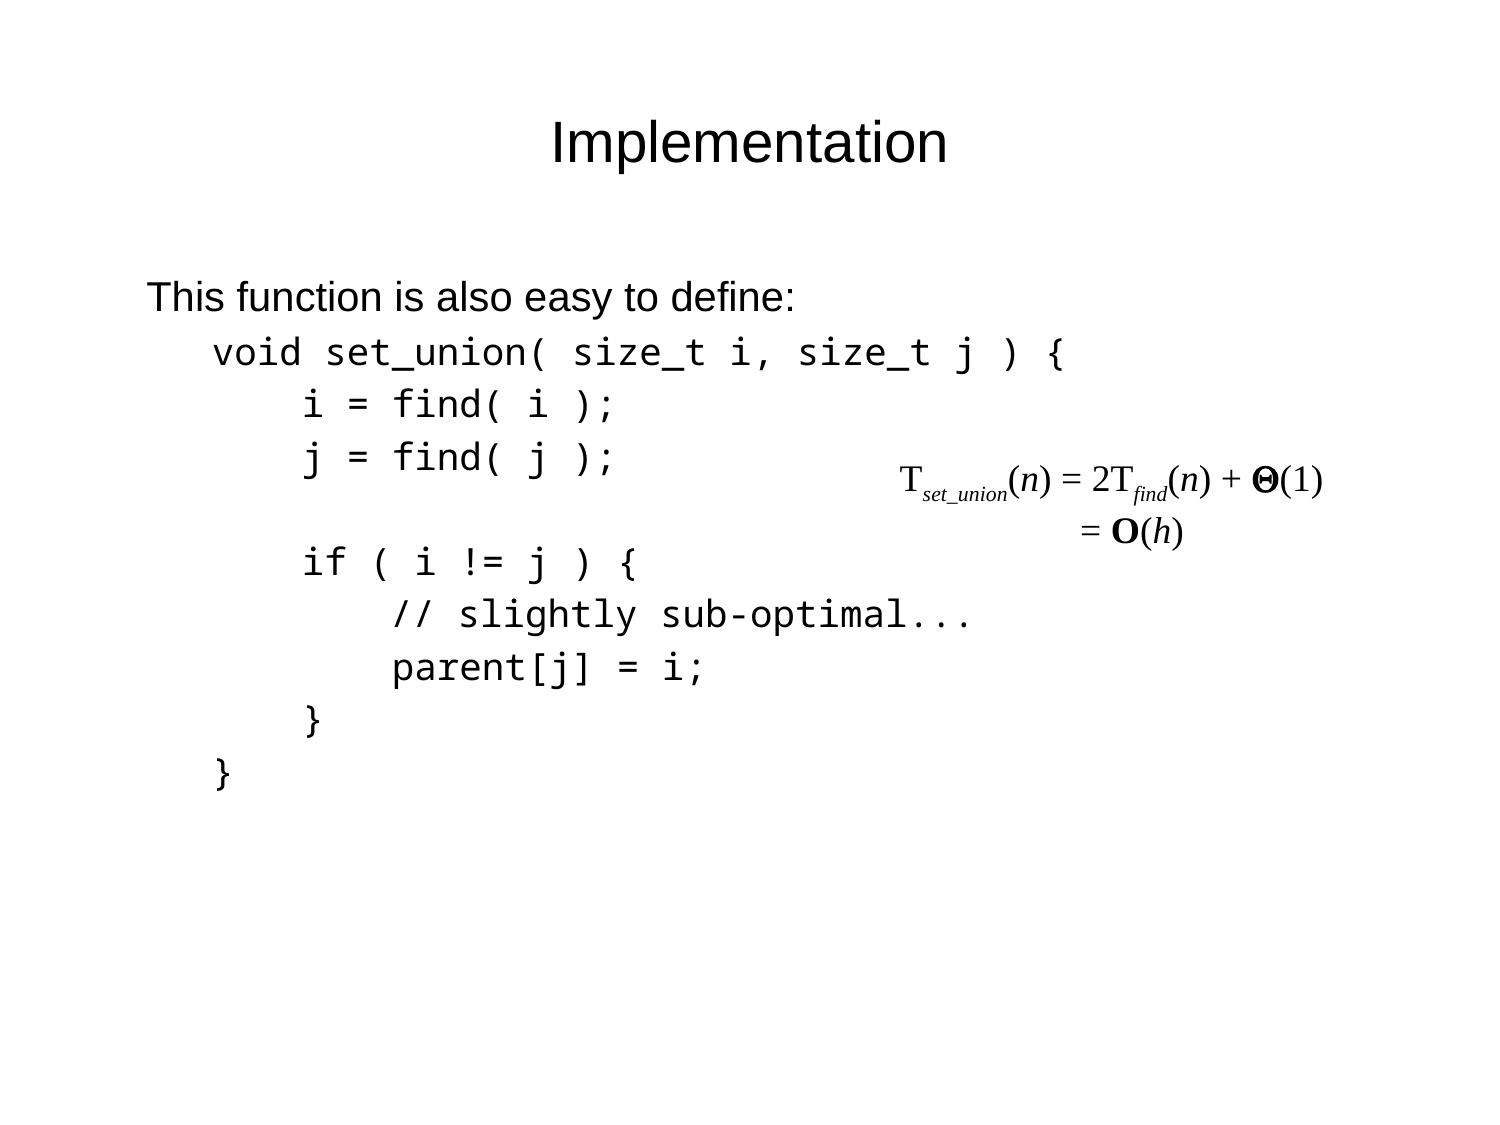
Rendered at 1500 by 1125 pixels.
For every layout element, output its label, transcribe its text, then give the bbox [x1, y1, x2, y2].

text_box Tset_union(n) = 2Tfind(n) + Q(1) = O(h) [884, 447, 1339, 558]
list This function is also easy to define: void set_union( size_t i, size_t j ) { i = find( i ); j = find( j ); if ( i != j ) { // slightly sub-optimal... parent[j] = i; } } [74, 262, 1426, 1006]
title Implementation [74, 44, 1426, 233]
